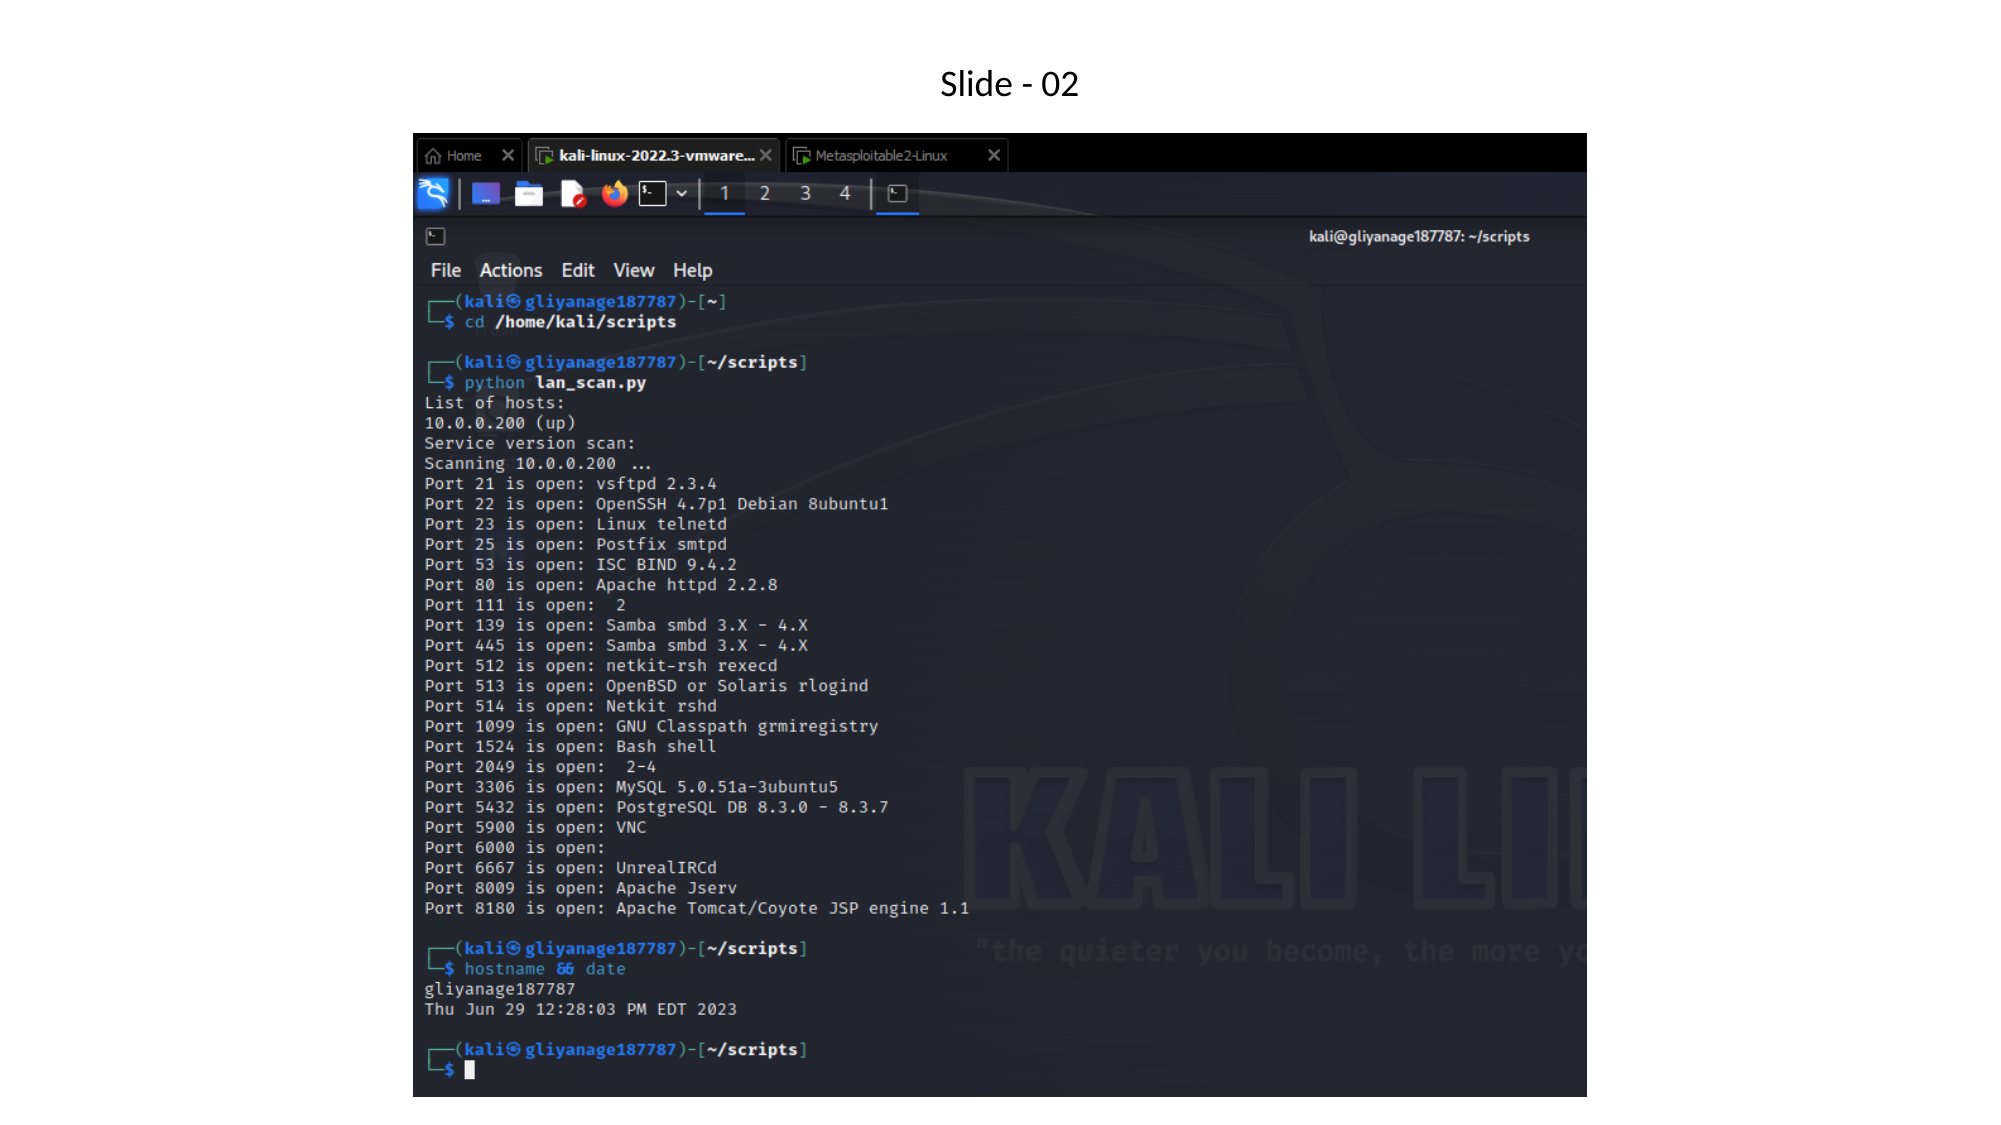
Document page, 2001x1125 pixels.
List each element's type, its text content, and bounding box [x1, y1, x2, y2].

text_box Slide - 02 [925, 51, 1156, 112]
picture [413, 133, 1587, 1097]
